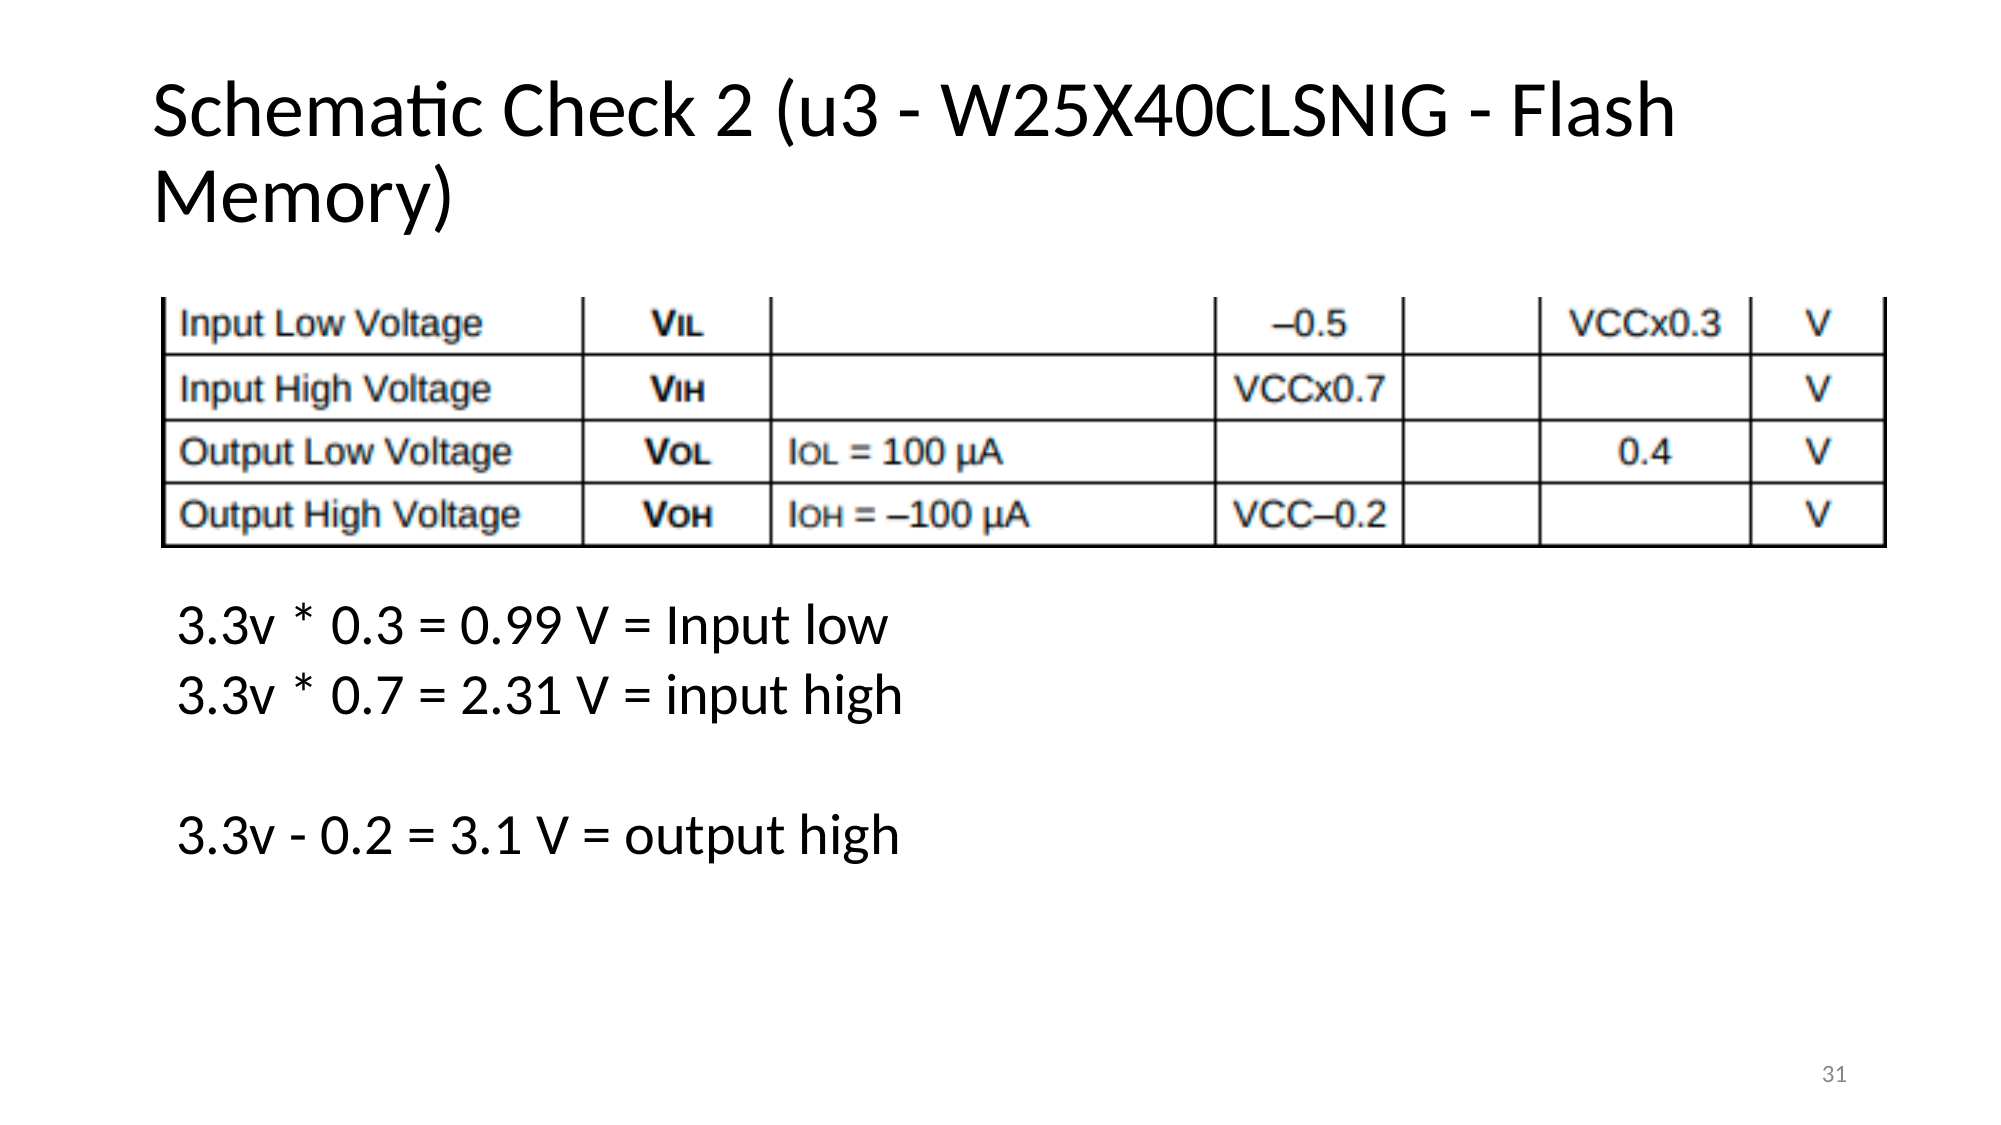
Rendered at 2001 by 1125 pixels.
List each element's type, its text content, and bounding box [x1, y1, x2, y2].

slide_number ‹#› [1412, 1042, 1863, 1103]
title Schematic Check 2 (u3 - W25X40CLSNIG - Flash Memory) [137, 59, 1863, 278]
text_box 3.3v * 0.3 = 0.99 V = Input low 3.3v * 0.7 = 2.31 V = input high 3.3v - 0.2 = 3.1 V = output high [161, 571, 1873, 913]
picture [161, 297, 1887, 549]
